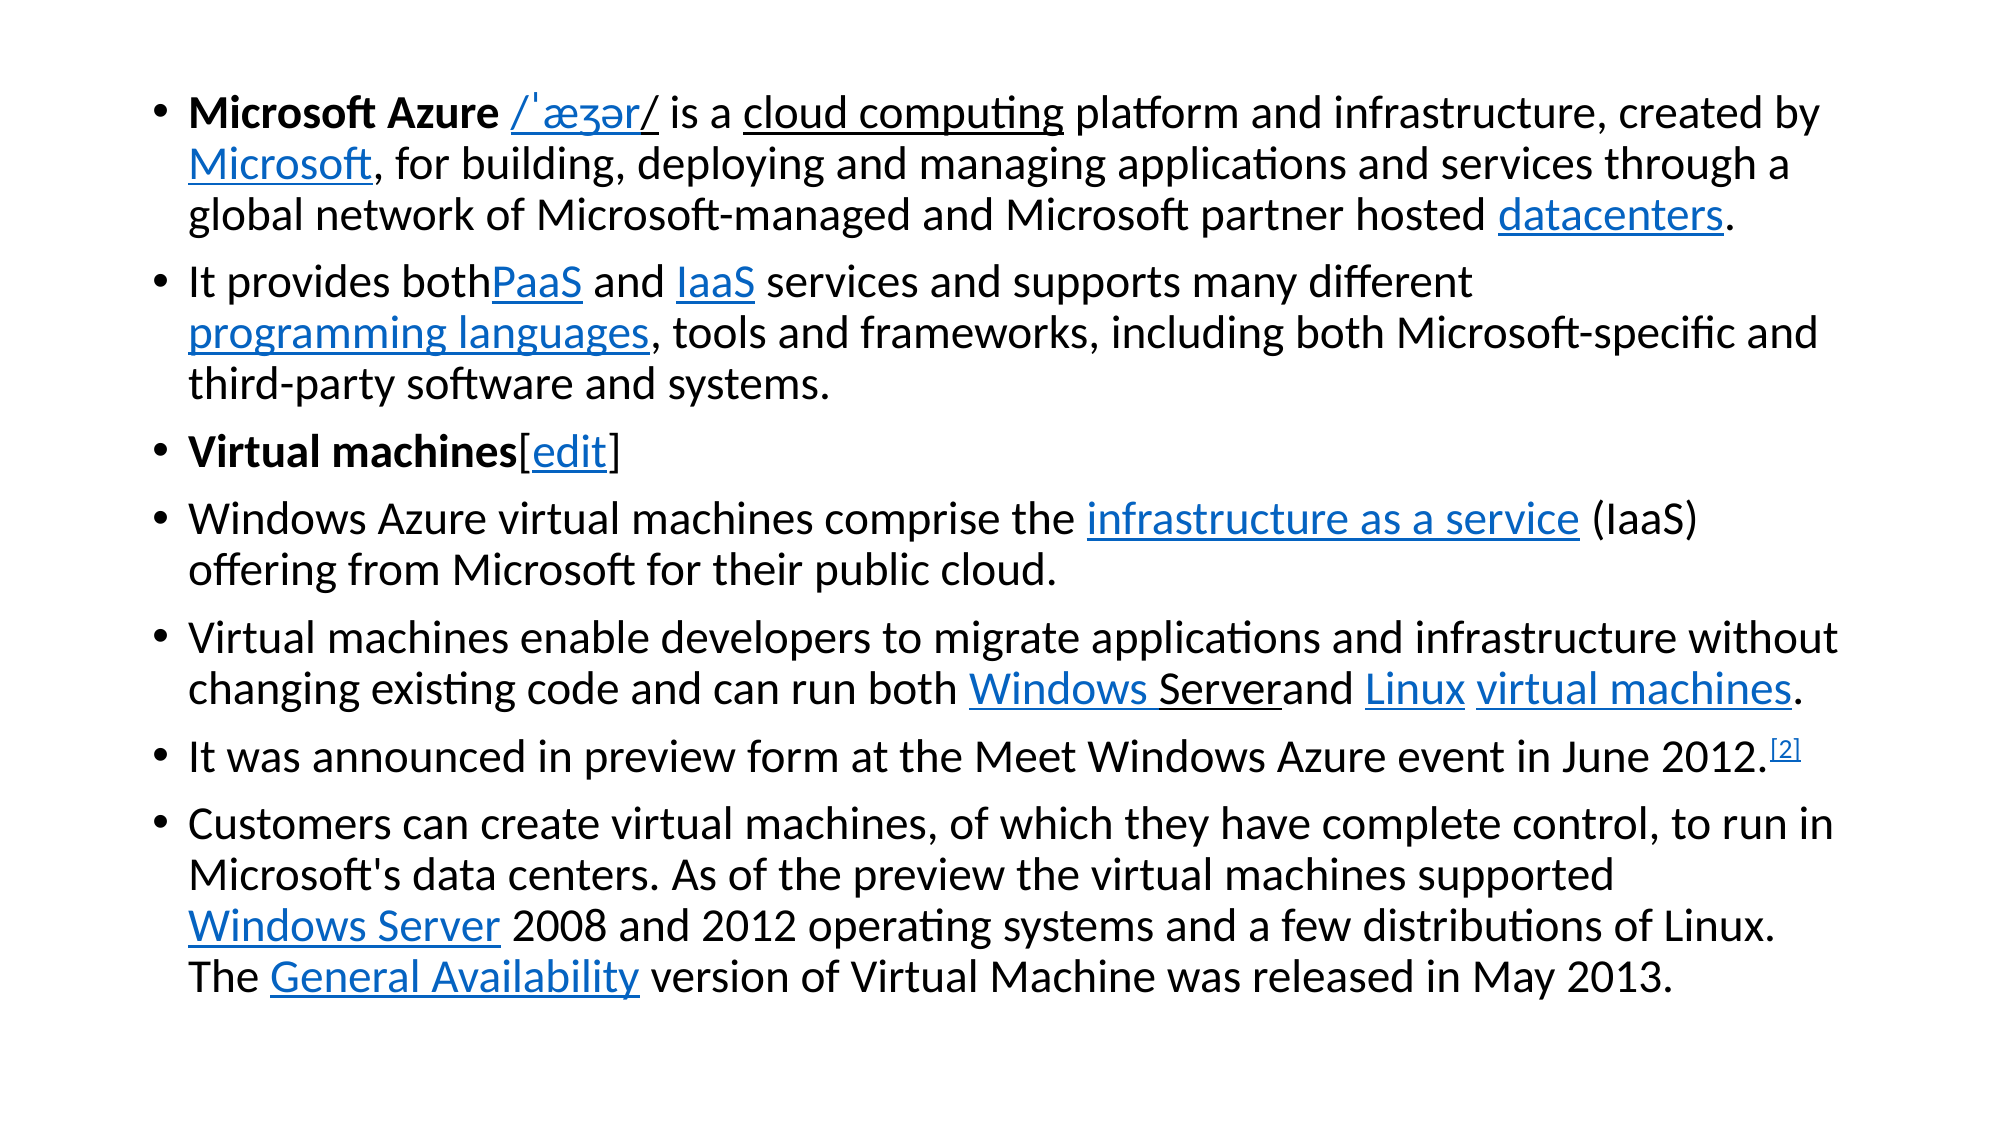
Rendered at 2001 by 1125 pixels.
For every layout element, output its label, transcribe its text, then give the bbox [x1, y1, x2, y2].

list Microsoft Azure /ˈæʒər/ is a cloud computing platform and infrastructure, created byMicrosoft, for building, deploying and managing applications and services through a global network of Microsoft-managed and Microsoft partner hosted datacenters. It provides bothPaaS and IaaS services and supports many different programming languages, tools and frameworks, including both Microsoft-specific and third-party software and systems. Virtual machines[edit] Windows Azure virtual machines comprise the infrastructure as a service (IaaS) offering from Microsoft for their public cloud. Virtual machines enable developers to migrate applications and infrastructure without changing existing code and can run both Windows Serverand Linux virtual machines. It was announced in preview form at the Meet Windows Azure event in June 2012.[2] Customers can create virtual machines, of which they have complete control, to run in Microsoft's data centers. As of the preview the virtual machines supported Windows Server 2008 and 2012 operating systems and a few distributions of Linux. The General Availability version of Virtual Machine was released in May 2013. [137, 80, 1863, 1066]
